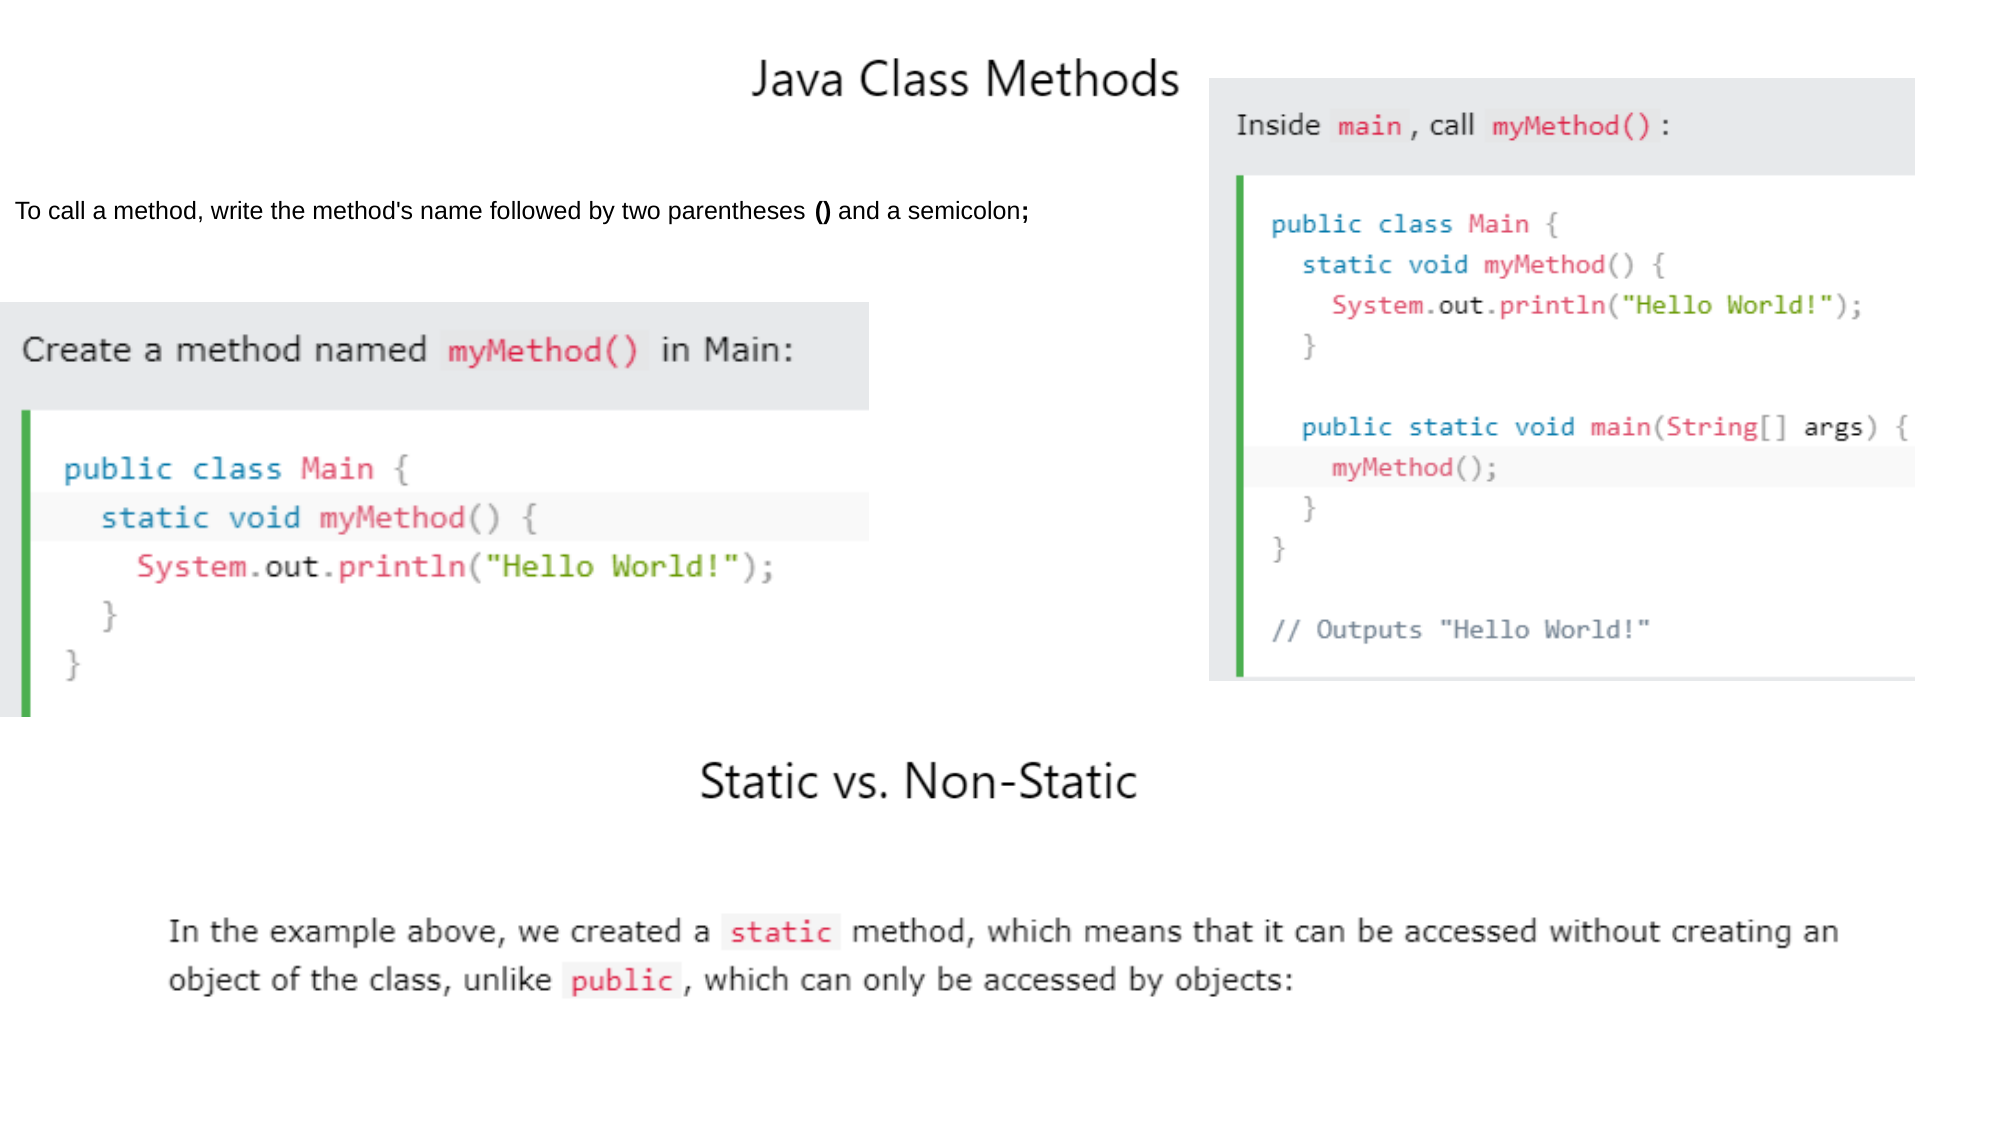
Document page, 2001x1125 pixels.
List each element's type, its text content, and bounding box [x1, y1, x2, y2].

picture [133, 902, 1868, 1015]
text_box To call a method, write the method's name followed by two parentheses () and a semicolon; [0, 187, 1173, 232]
picture [0, 302, 869, 717]
picture [732, 46, 1915, 681]
picture [679, 734, 1210, 830]
